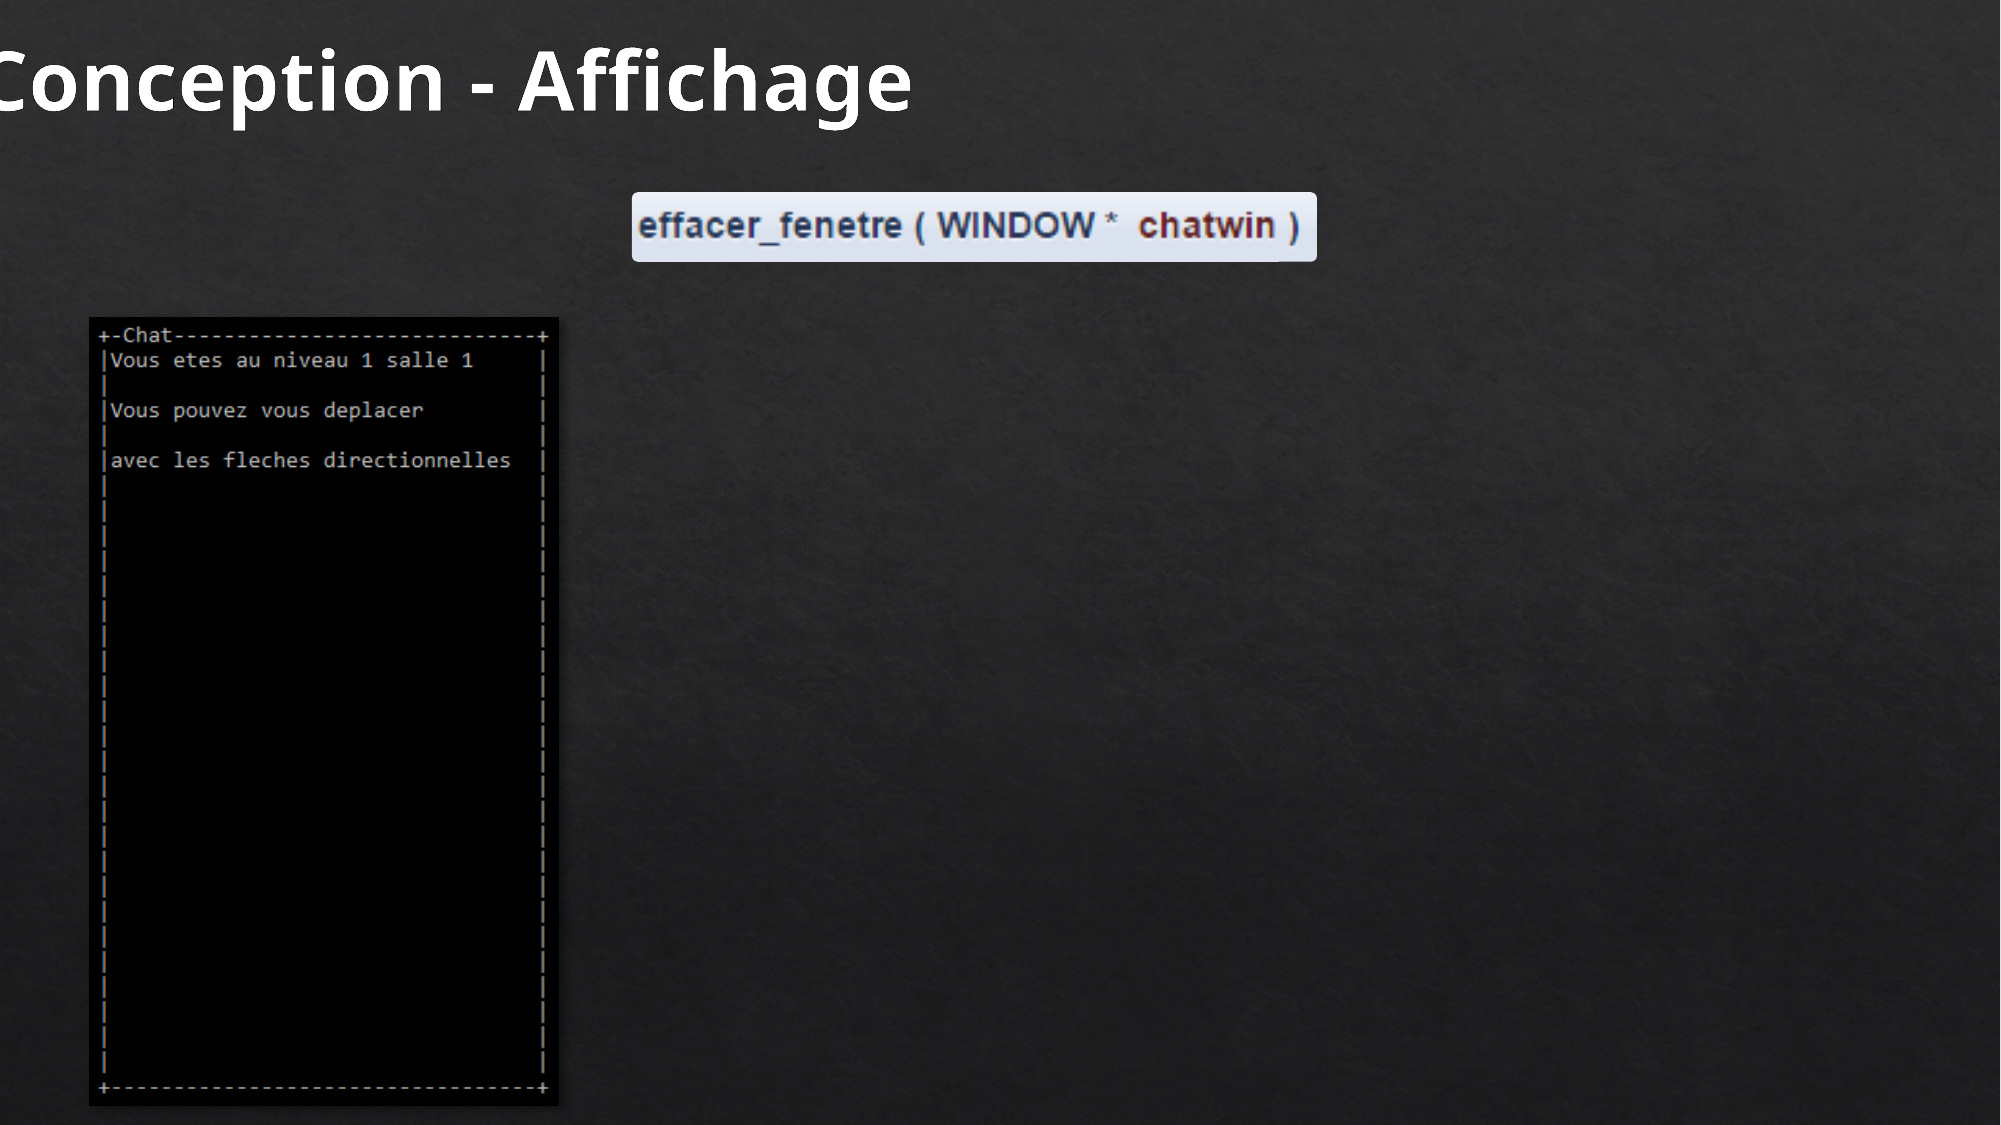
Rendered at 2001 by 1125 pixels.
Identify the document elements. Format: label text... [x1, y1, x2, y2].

text_box Conception - Affichage [0, 19, 930, 135]
picture [631, 191, 1318, 262]
picture [95, 322, 554, 1100]
